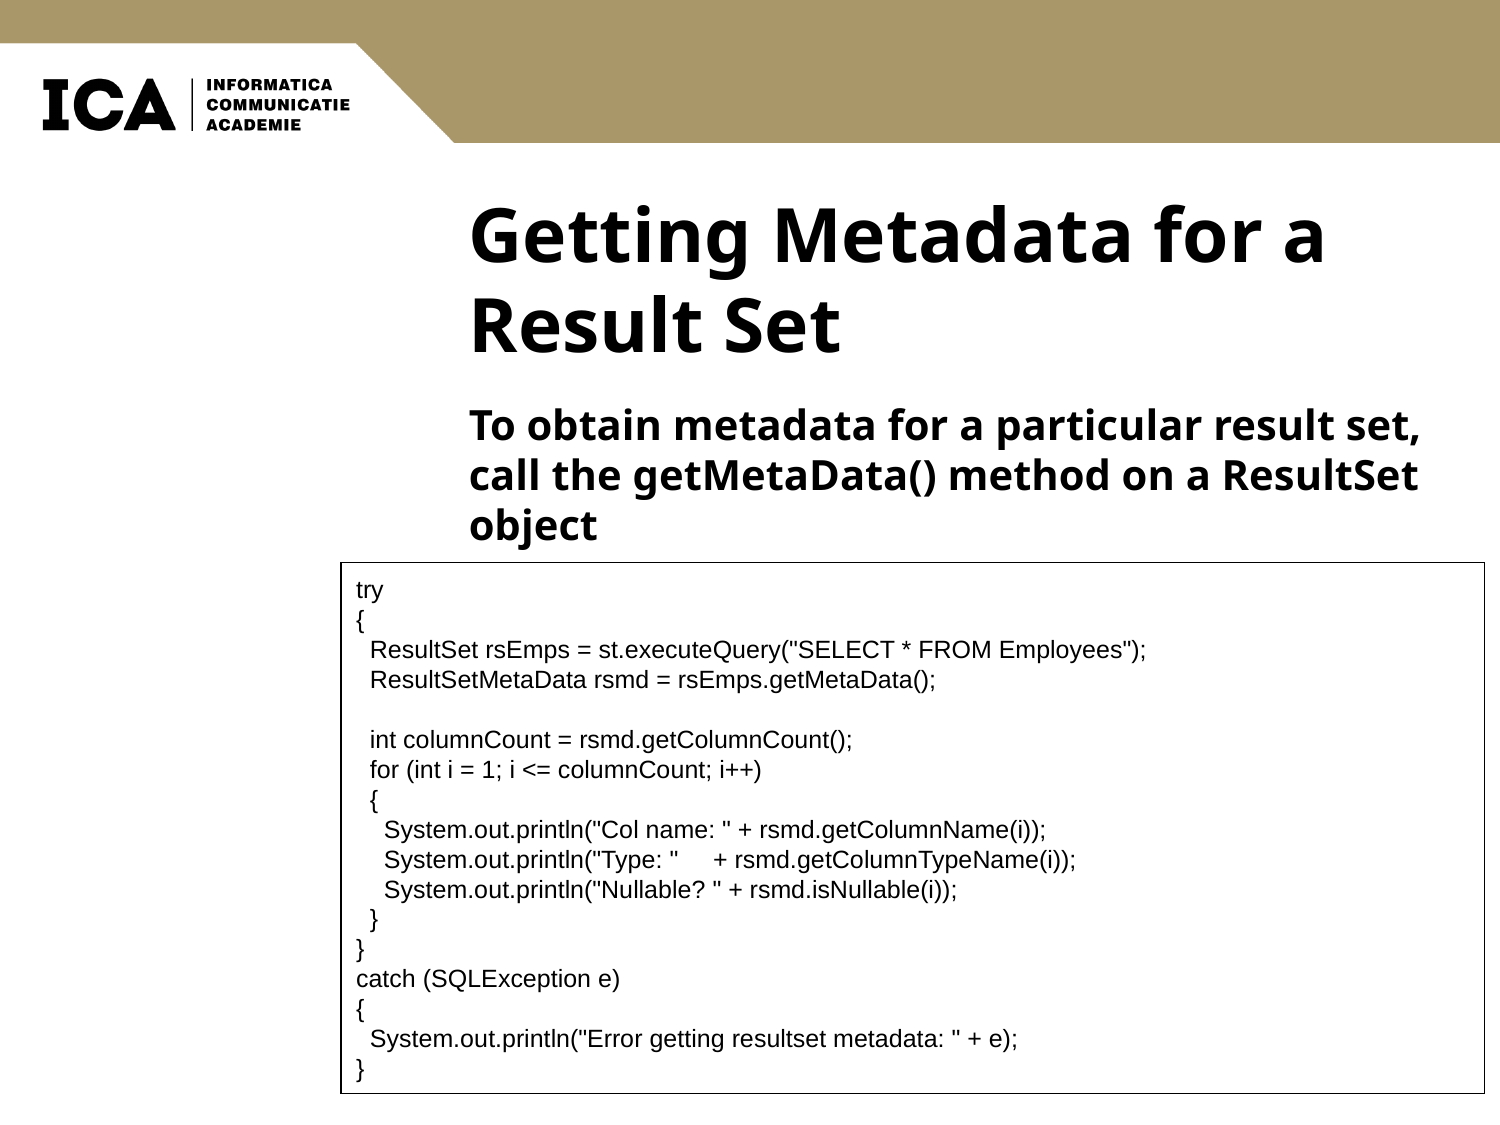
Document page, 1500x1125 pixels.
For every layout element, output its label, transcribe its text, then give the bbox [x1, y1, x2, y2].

text_box try { ResultSet rsEmps = st.executeQuery("SELECT * FROM Employees"); ResultSetMetaData rsmd = rsEmps.getMetaData(); int columnCount = rsmd.getColumnCount(); for (int i = 1; i <= columnCount; i++) { System.out.println("Col name: " + rsmd.getColumnName(i)); System.out.println("Type: " + rsmd.getColumnTypeName(i)); System.out.println("Nullable? " + rsmd.isNullable(i)); } } catch (SQLException e) { System.out.println("Error getting resultset metadata: " + e); } [340, 562, 1485, 1094]
list To obtain metadata for a particular result set, call the getMetaData() method on a ResultSet object [453, 391, 1455, 562]
title Getting Metadata for a Result Set [453, 179, 1455, 287]
